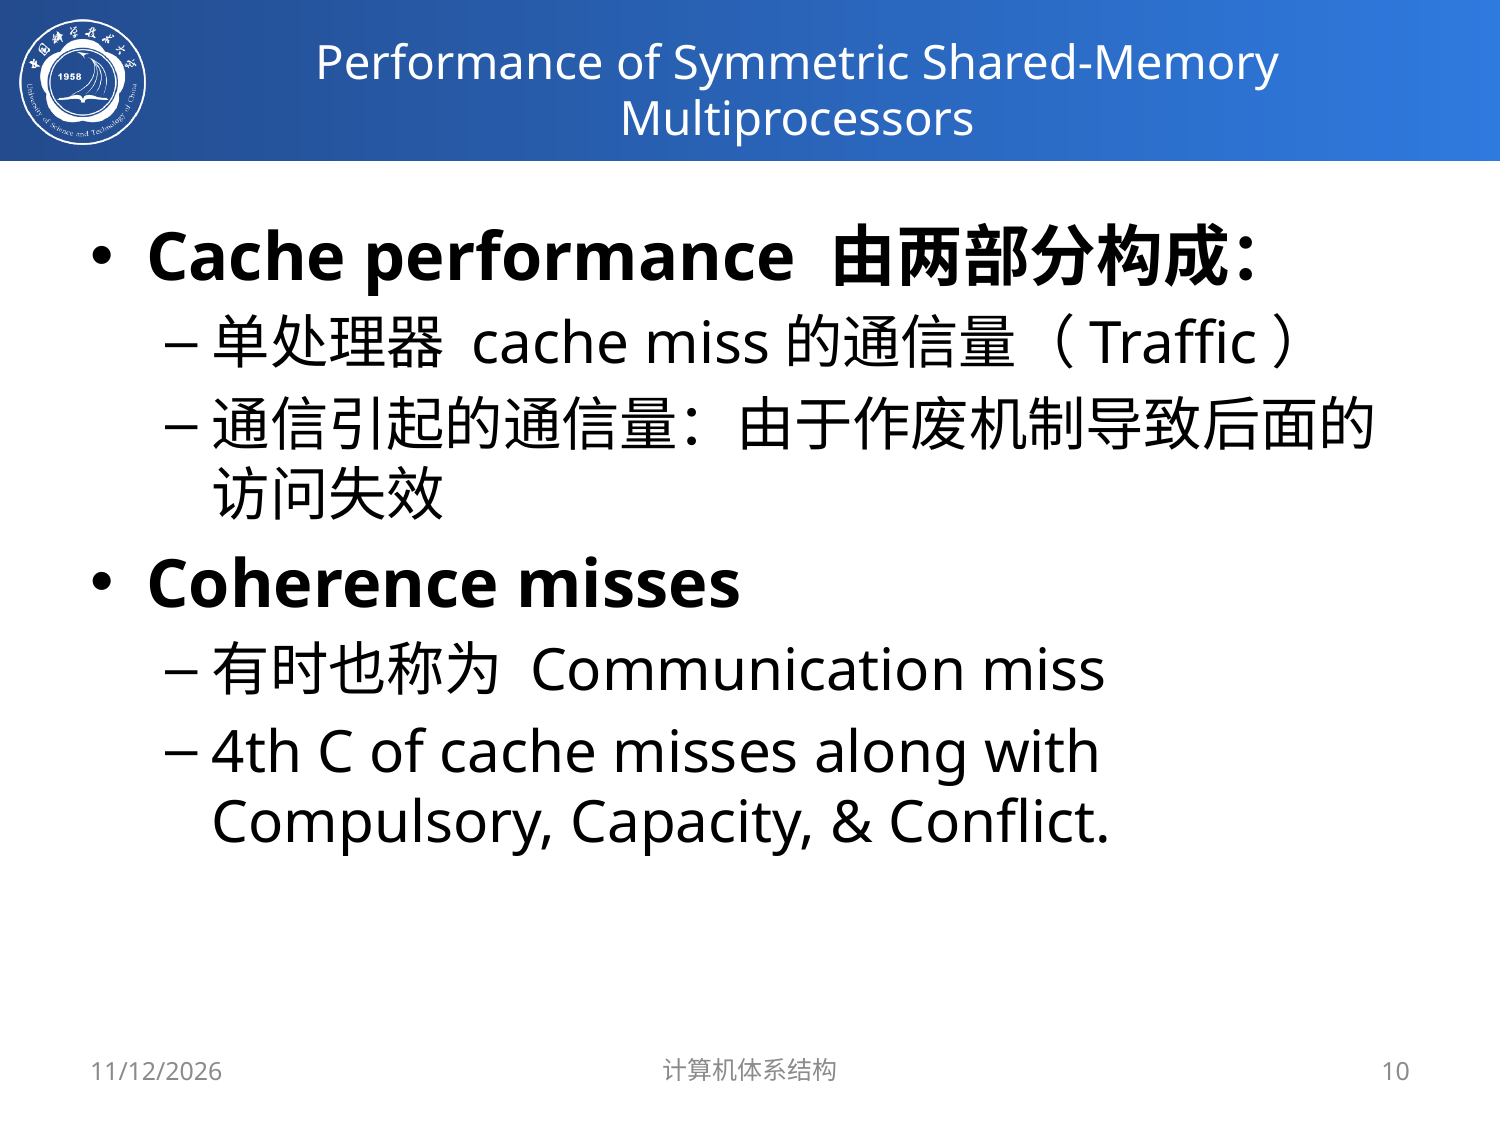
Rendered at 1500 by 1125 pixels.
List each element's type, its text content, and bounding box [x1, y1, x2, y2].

picture [19, 19, 146, 145]
slide_number 10 [1074, 1042, 1425, 1103]
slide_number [75, 1042, 425, 1103]
title Performance of Symmetric Shared-Memory Multiprocessors [169, 24, 1425, 153]
footer 计算机体系结构 [512, 1042, 988, 1103]
list Cache performance 由两部分构成： 单处理器 cache miss的通信量（Traffic） 通信引起的通信量：由于作废机制导致后面的访问失效 Coherence misses 有时也称为 Communication miss 4th C of cache misses along with Compulsory, Capacity, & Conflict. [75, 206, 1425, 1036]
